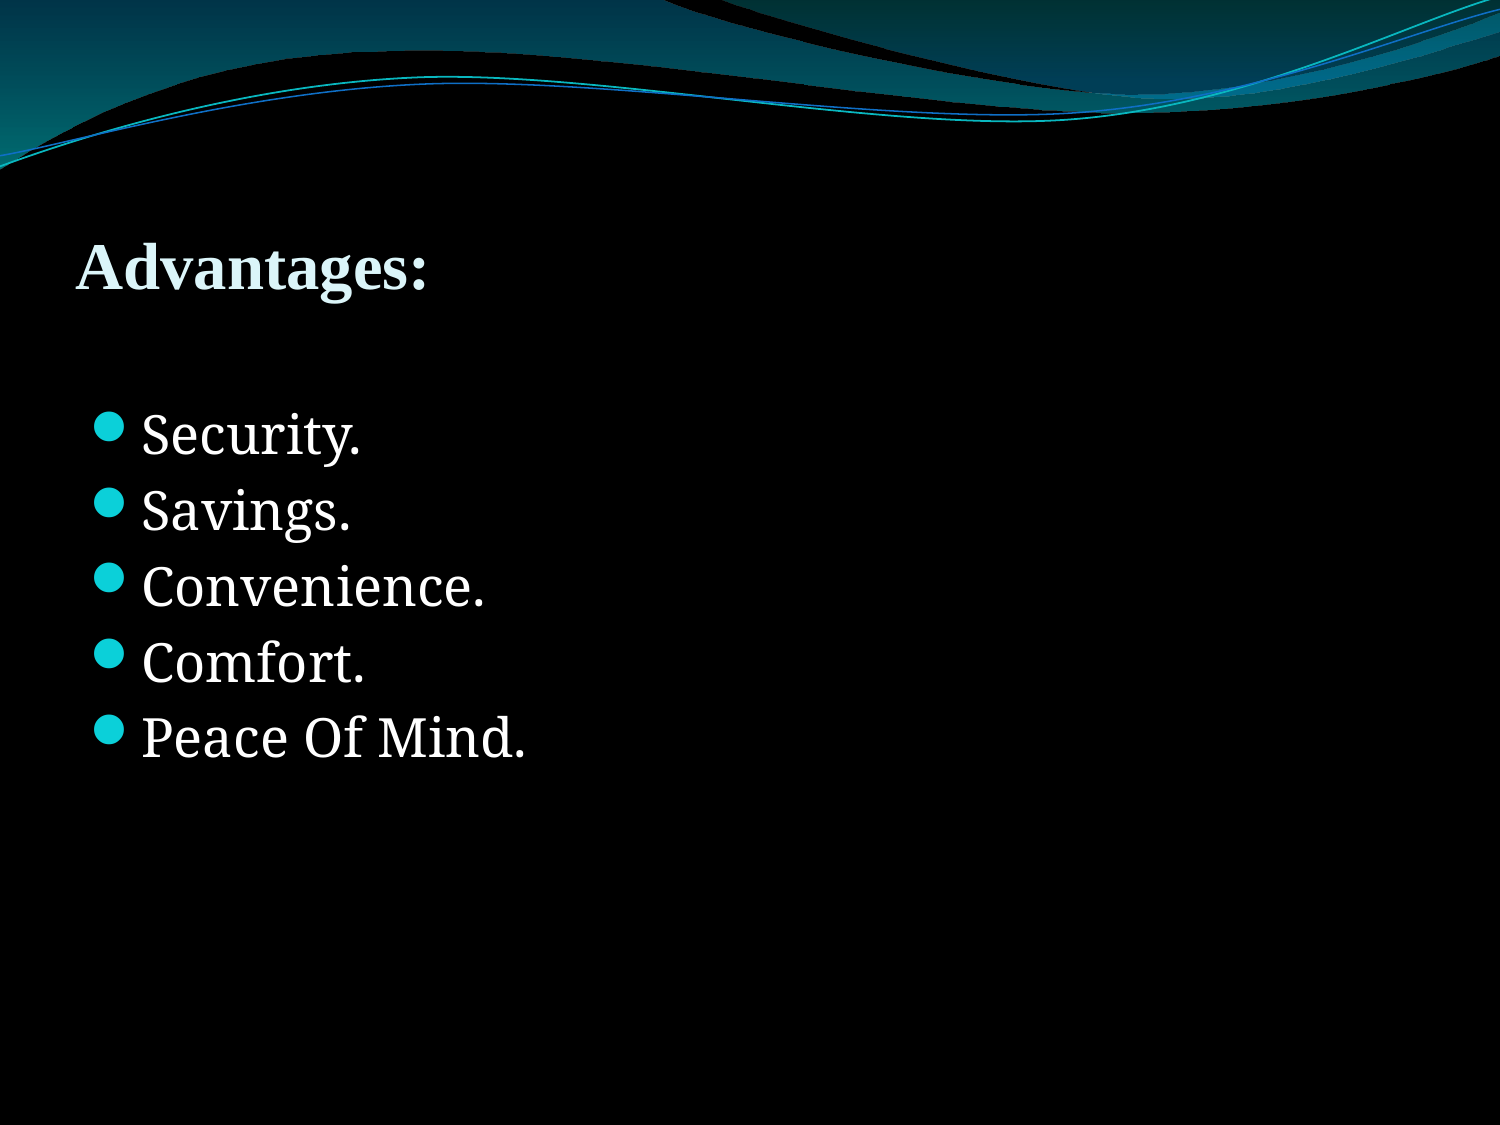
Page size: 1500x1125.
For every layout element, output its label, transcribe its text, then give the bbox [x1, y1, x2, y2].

list Security. Savings. Convenience. Comfort. Peace Of Mind. [75, 317, 1425, 1038]
title Advantages: [75, 115, 1425, 303]
